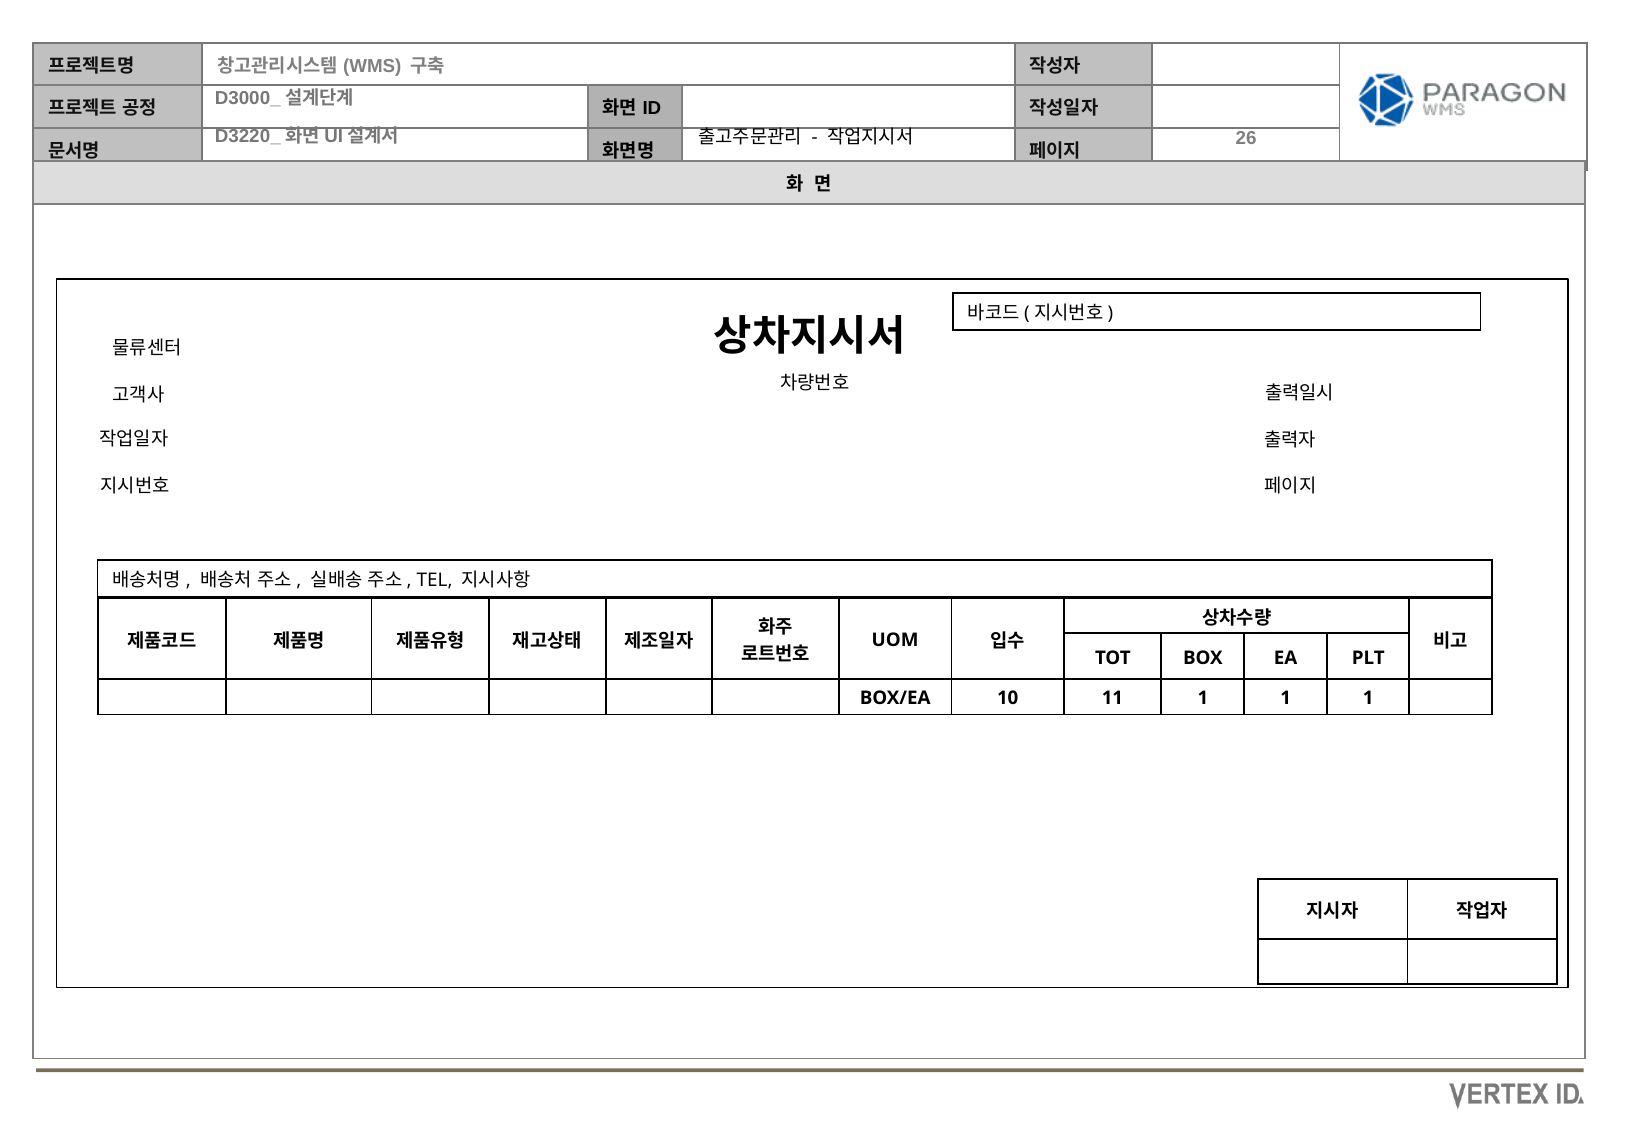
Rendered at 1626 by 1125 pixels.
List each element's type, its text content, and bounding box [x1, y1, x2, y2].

text_box 출력자 [1249, 420, 1379, 458]
table_cell 1 [1328, 680, 1408, 714]
table_cell 10 [952, 680, 1063, 714]
table_cell [490, 680, 605, 714]
table_header 비고 [1410, 599, 1491, 678]
table_cell [607, 680, 711, 714]
table_cell [99, 680, 225, 714]
table_cell EA [1245, 634, 1326, 678]
table_header 화주 로트번호 [713, 599, 838, 678]
table_header 제품명 [227, 599, 371, 678]
table_header 제조일자 [607, 599, 711, 678]
text_box 물류센터 [97, 328, 227, 366]
table_header 제품유형 [372, 599, 488, 678]
text_box 출고주문관리 - 작업지시서 [683, 117, 1011, 155]
text_box 고객사 [97, 375, 227, 413]
text_box 지시번호 [85, 466, 192, 504]
text_box 작업일자 [84, 419, 191, 457]
table_header UOM [840, 599, 951, 678]
text_box 상차지시서 [710, 302, 909, 365]
table_cell 11 [1065, 680, 1160, 714]
table_cell [372, 680, 488, 714]
table_header 작업자 [1408, 880, 1556, 938]
table_header 재고상태 [490, 599, 605, 678]
table_cell BOX/EA [840, 680, 951, 714]
table_cell [1259, 940, 1407, 983]
table_header 입수 [952, 599, 1063, 678]
table_cell [227, 680, 371, 714]
table_cell 1 [1245, 680, 1326, 714]
table_header 지시자 [1259, 880, 1407, 938]
table_cell PLT [1328, 634, 1408, 678]
table_cell BOX [1162, 634, 1243, 678]
text_box 페이지 [1250, 466, 1379, 504]
table_cell [1408, 940, 1556, 983]
table_header 상차수량 [1065, 599, 1408, 632]
text_box 배송처명, 배송처 주소, 실배송 주소, TEL, 지시사항 [97, 559, 1493, 598]
table_header 제품코드 [99, 599, 225, 678]
table_cell TOT [1065, 634, 1160, 678]
text_box 바코드(지시번호) [953, 292, 1481, 331]
text_box [56, 278, 1569, 988]
text_box 차량번호 [765, 363, 872, 401]
table_cell [713, 680, 838, 714]
picture [1354, 72, 1572, 129]
text_box 출력일시 [1250, 373, 1380, 411]
table_cell 1 [1162, 680, 1243, 714]
table_cell [1410, 680, 1491, 714]
